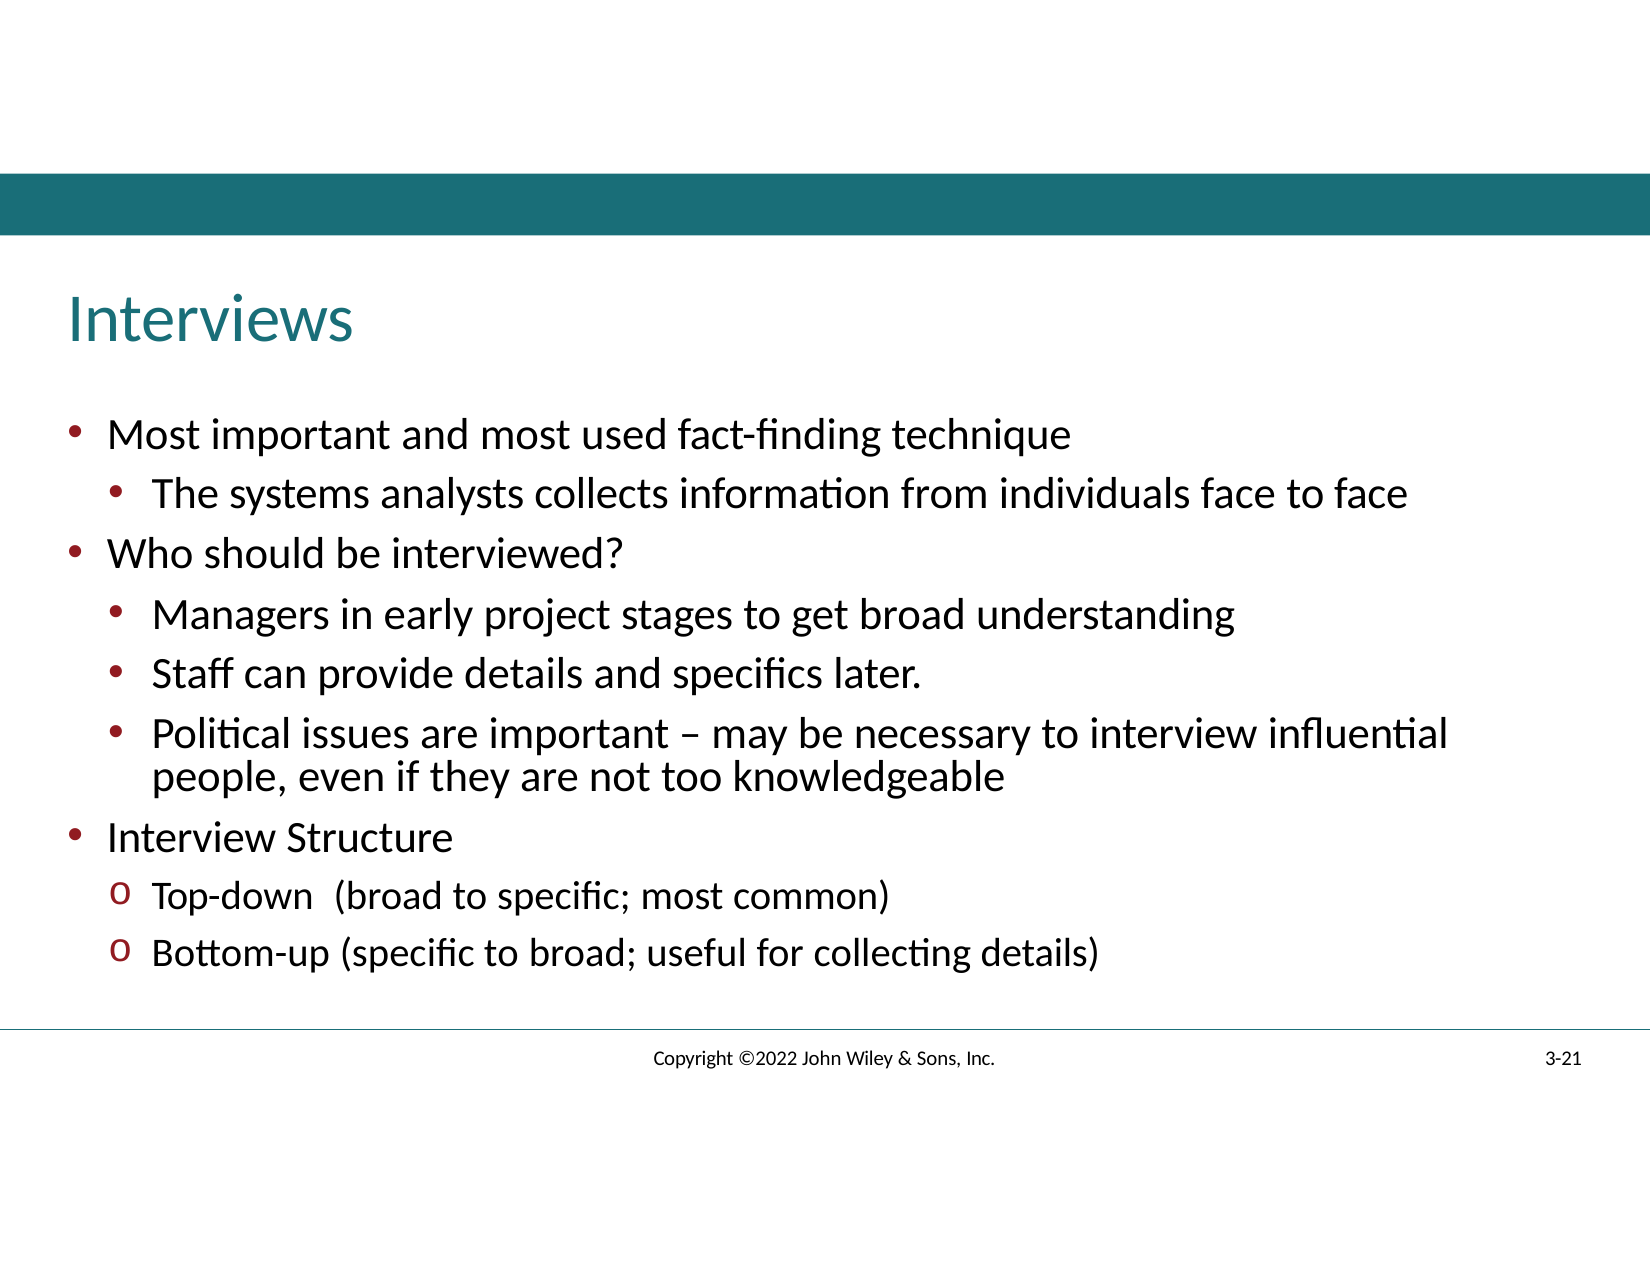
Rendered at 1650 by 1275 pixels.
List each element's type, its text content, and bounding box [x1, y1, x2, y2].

footer Copyright ©2022 John Wiley & Sons, Inc. [651, 1047, 999, 1275]
text_box Most important and most used fact-finding technique The systems analysts collects information from individuals face to face Who should be interviewed? Managers in early project stages to get broad understanding Staff can provide details and specifics later. Political issues are important – may be necessary to interview influential people, even if they are not too knowledgeable Interview Structure Top-down (broad to specific; most common) Bottom-up (specific to broad; useful for collecting details) [65, 396, 1462, 975]
text_box 3-21 [1542, 1047, 1592, 1092]
title Interviews [65, 270, 360, 396]
